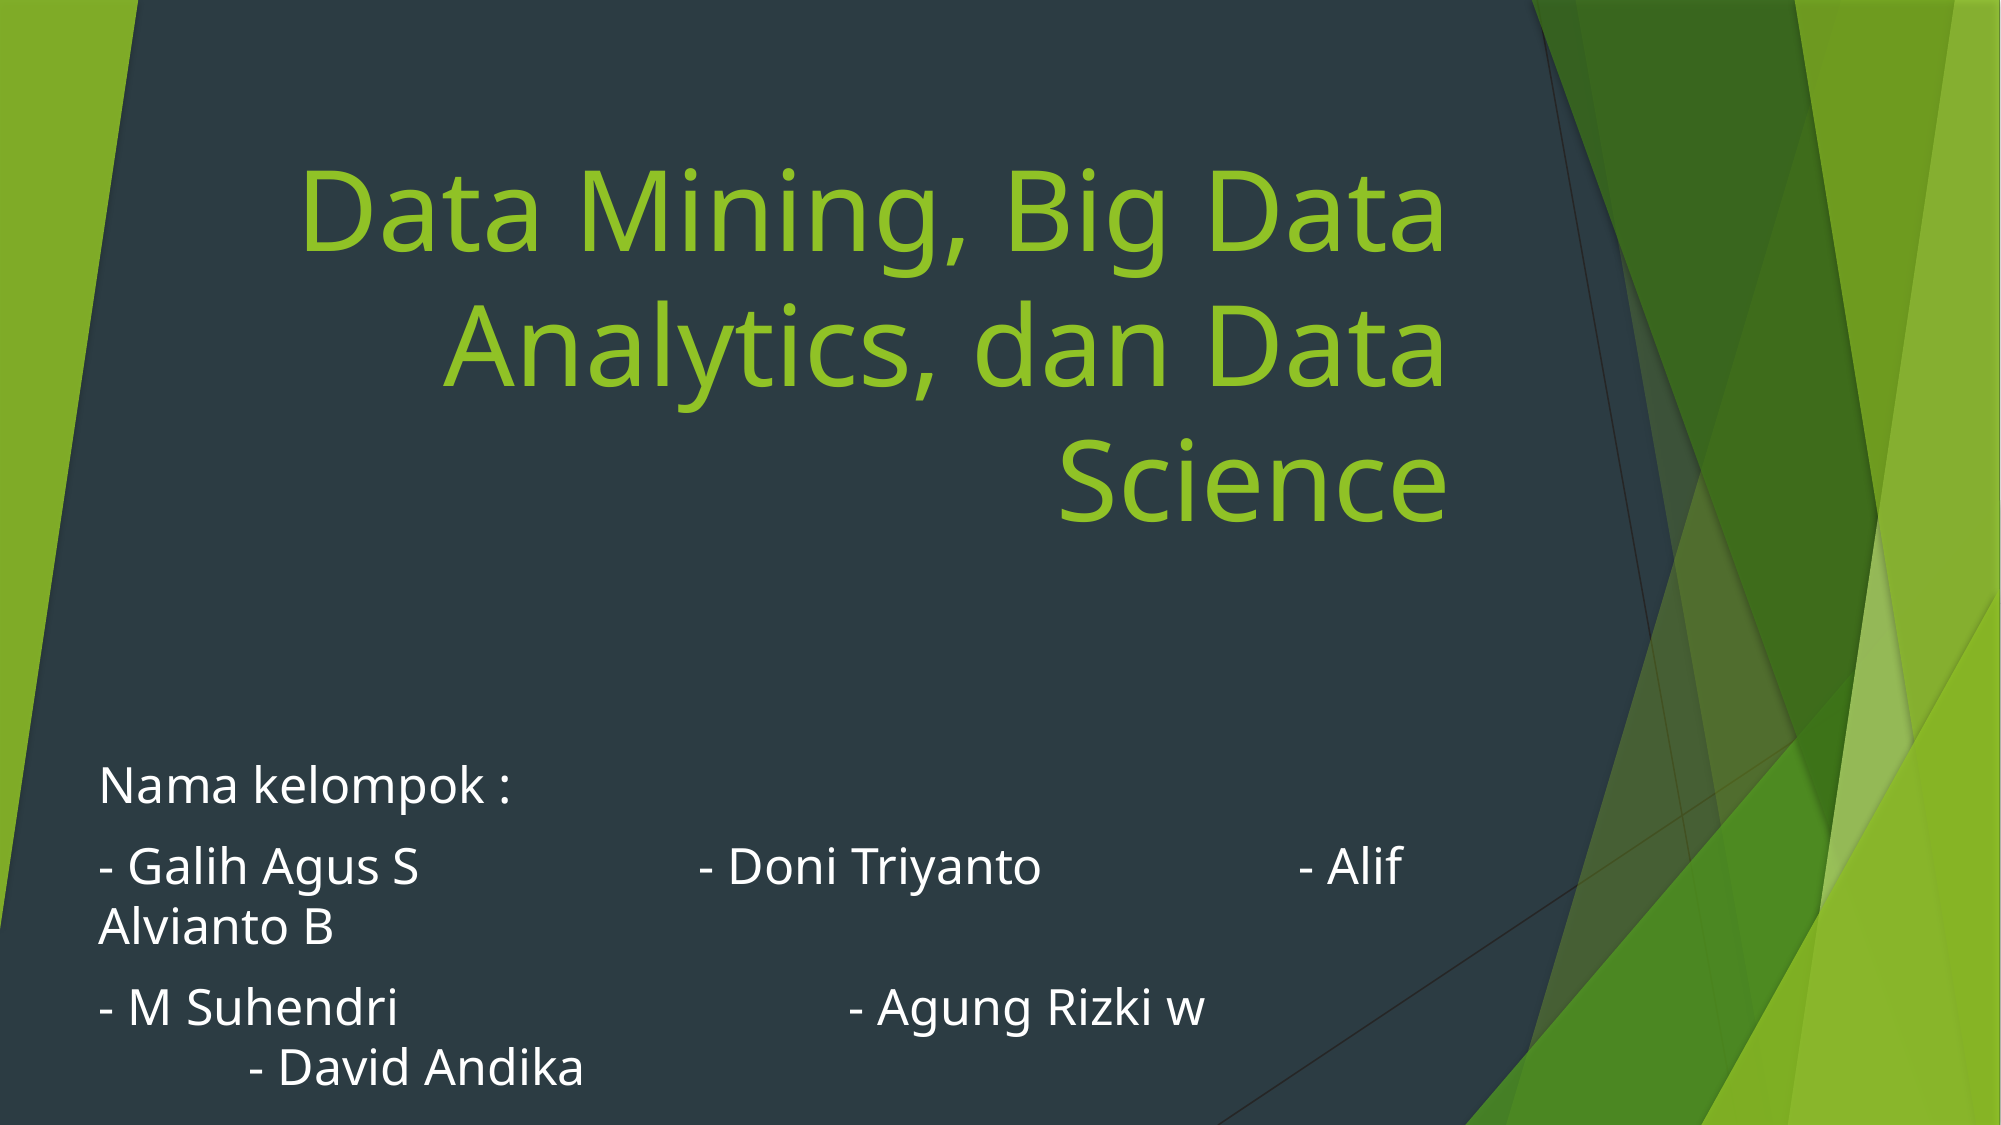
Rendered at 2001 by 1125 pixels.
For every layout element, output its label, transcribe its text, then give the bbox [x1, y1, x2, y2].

subtitle Nama kelompok : - Galih Agus S - Doni Triyanto - Alif Alvianto B - M Suhendri - Agung Rizki w - David Andika [83, 746, 1450, 940]
title Data Mining, Big Data Analytics, dan Data Science [192, 281, 1467, 552]
